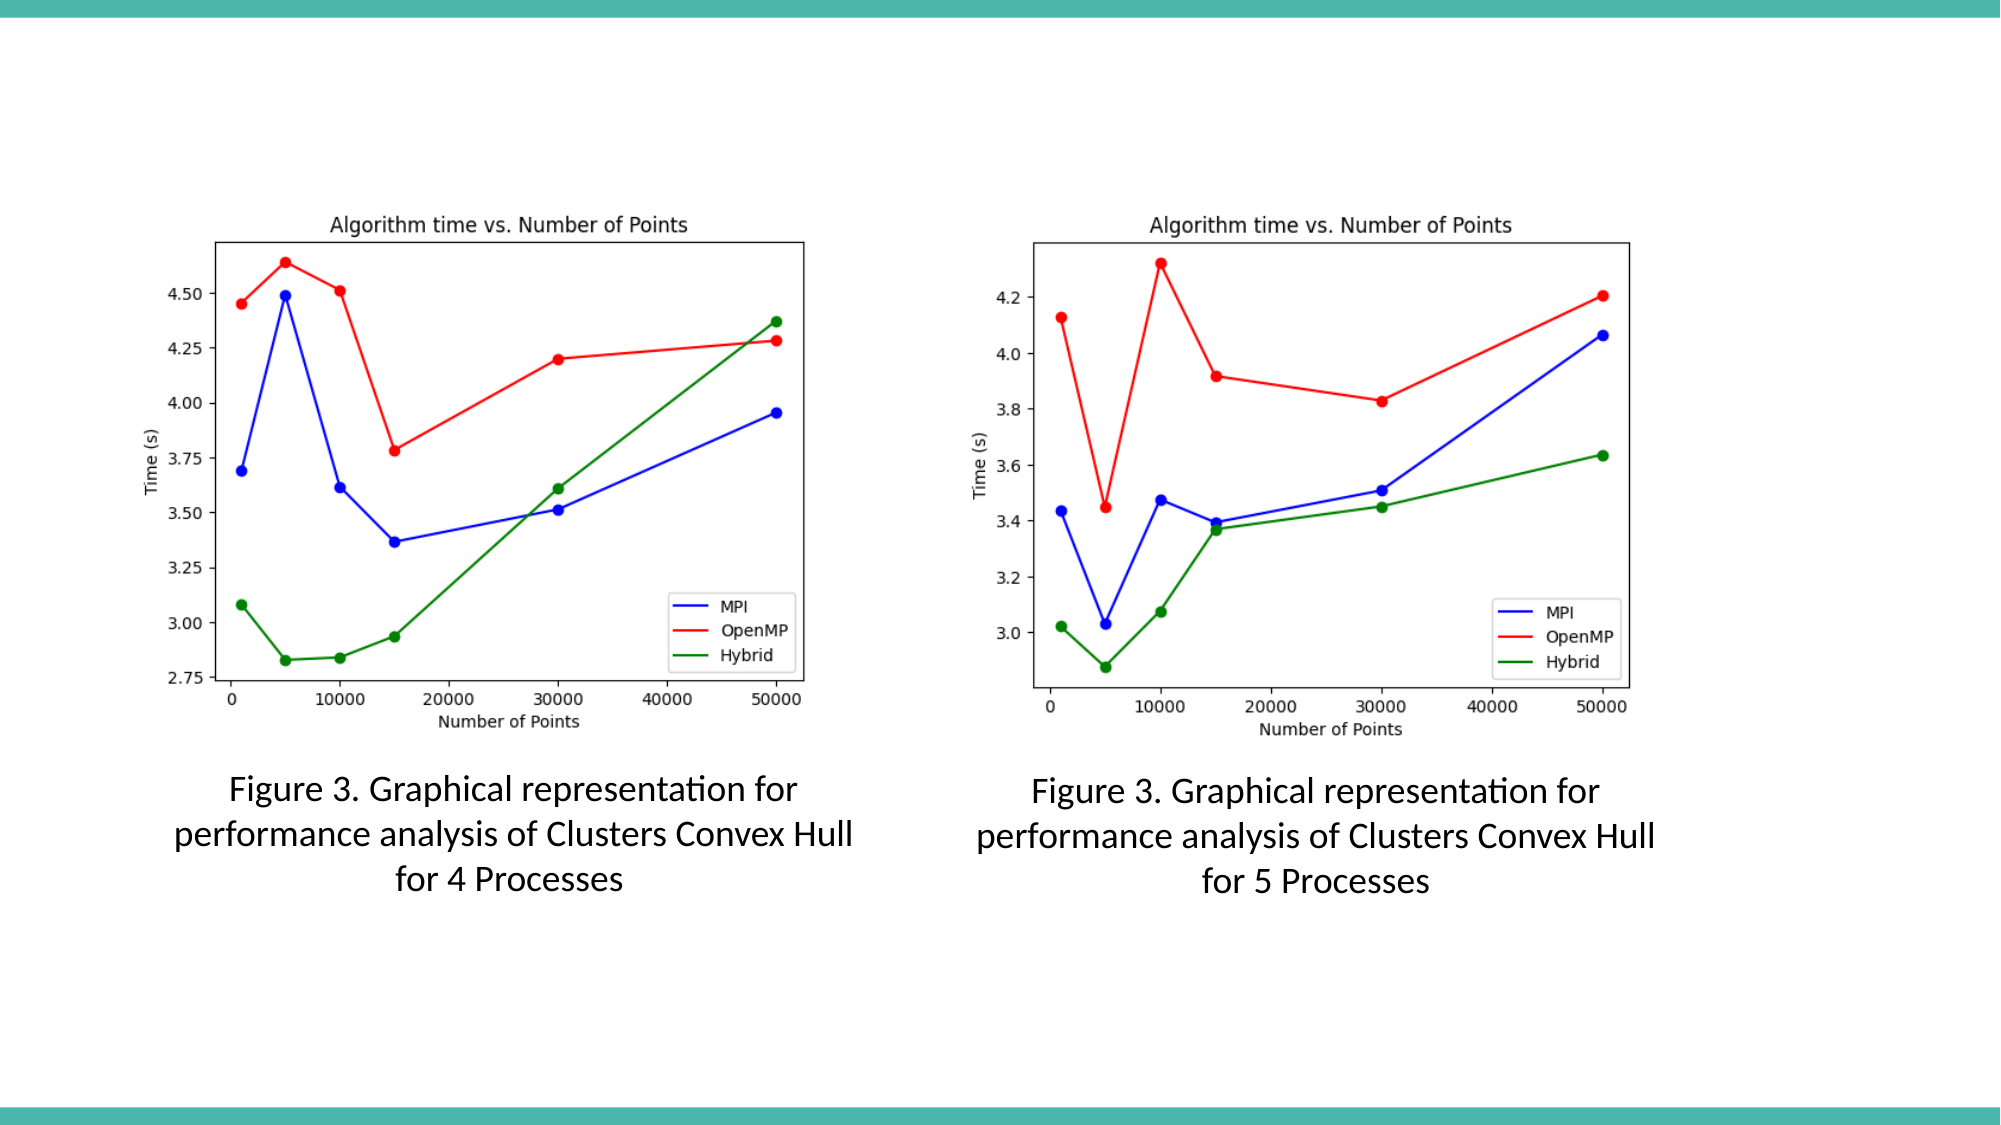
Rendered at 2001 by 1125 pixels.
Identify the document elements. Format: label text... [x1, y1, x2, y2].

picture [132, 204, 814, 743]
text_box [0, 1106, 2000, 1125]
picture [959, 204, 1641, 751]
text_box [0, 0, 2000, 19]
text_box Figure 3. Graphical representation for performance analysis of Clusters Convex Hull for 4 Processes [157, 756, 871, 907]
text_box Figure 3. Graphical representation for performance analysis of Clusters Convex Hull for 5 Processes [960, 758, 1673, 909]
